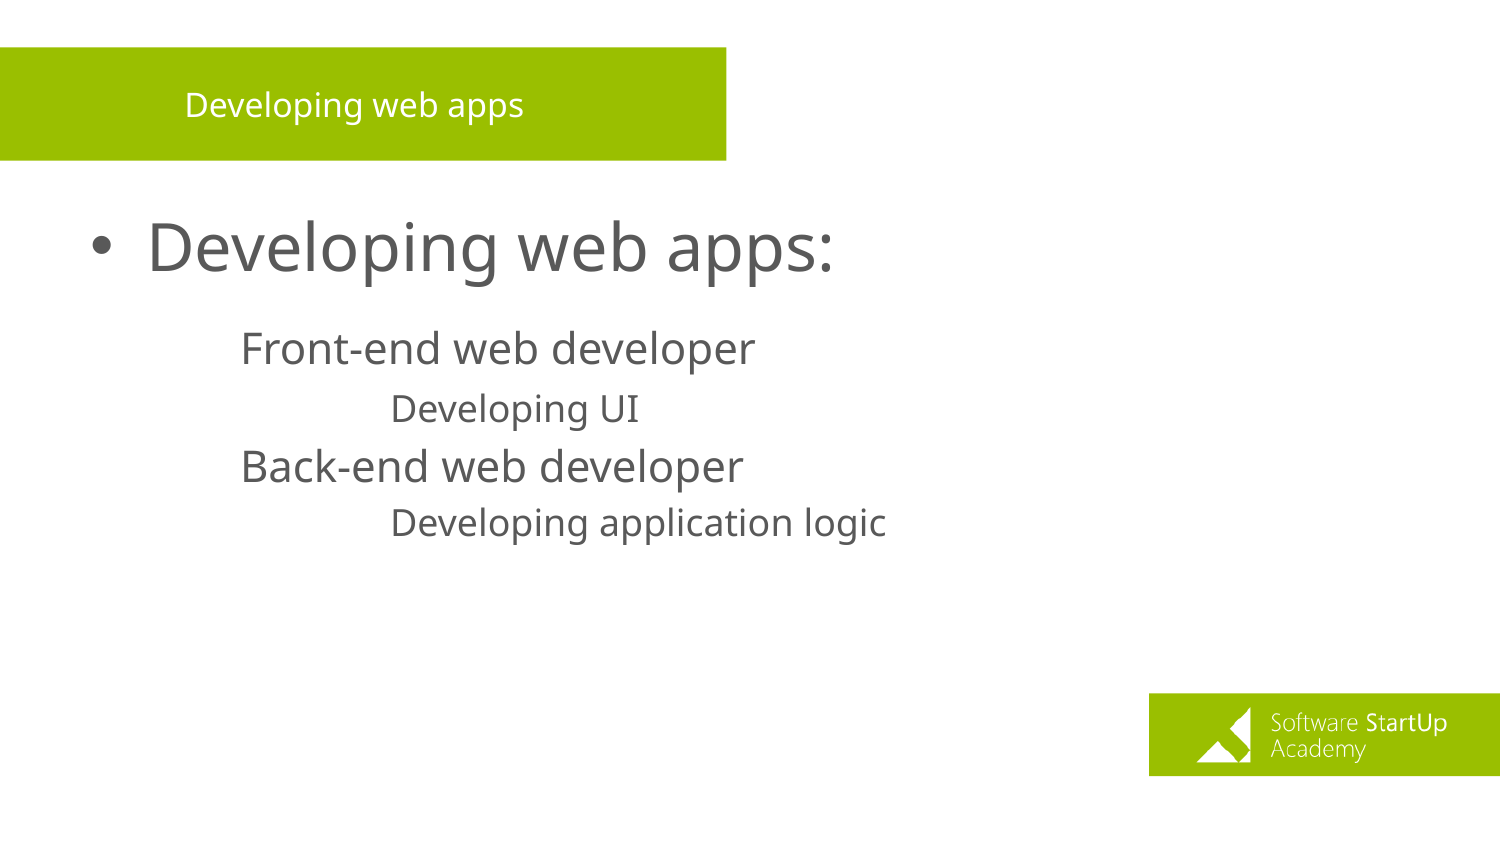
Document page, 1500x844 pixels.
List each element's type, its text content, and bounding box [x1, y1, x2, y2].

list Developing web apps: Front-end web developer Developing UI Back-end web developer Developing application logic [75, 196, 1425, 754]
title Developing web apps [0, 76, 709, 133]
picture [1194, 703, 1448, 766]
